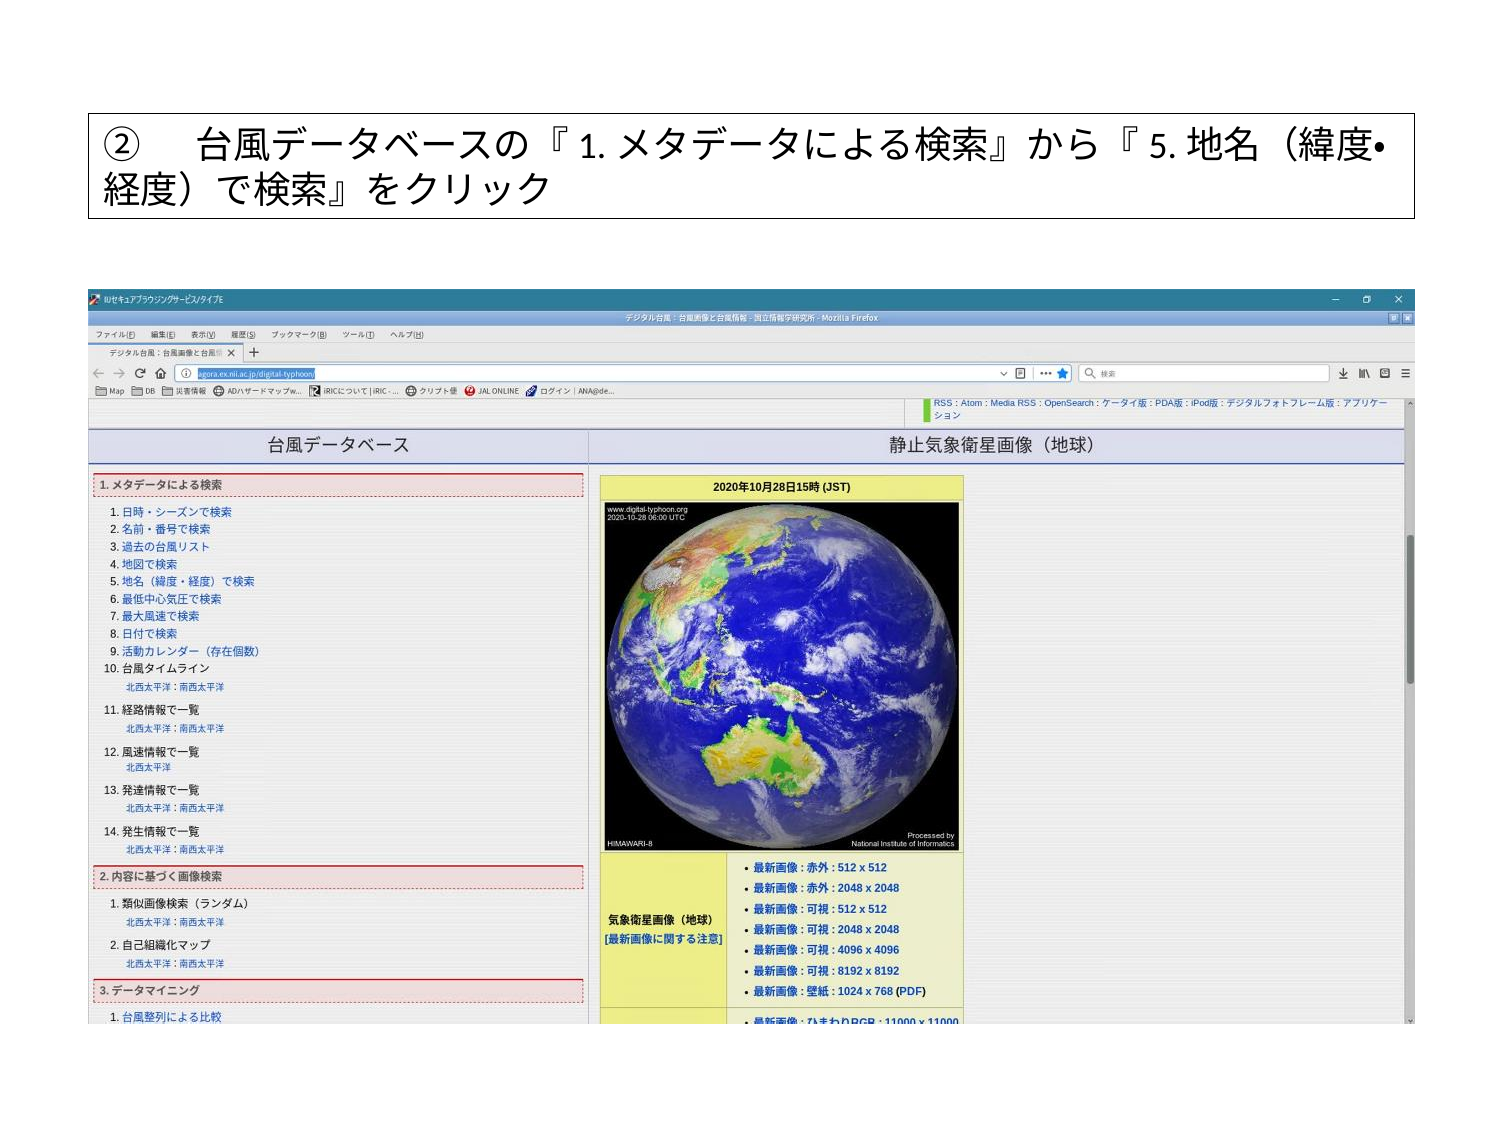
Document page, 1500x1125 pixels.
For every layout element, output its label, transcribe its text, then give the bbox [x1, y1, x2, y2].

picture [88, 288, 1416, 1024]
text_box ② 台風データベースの『1.メタデータによる検索』から『5.地名（緯度・経度）で検索』をクリック [88, 113, 1415, 219]
